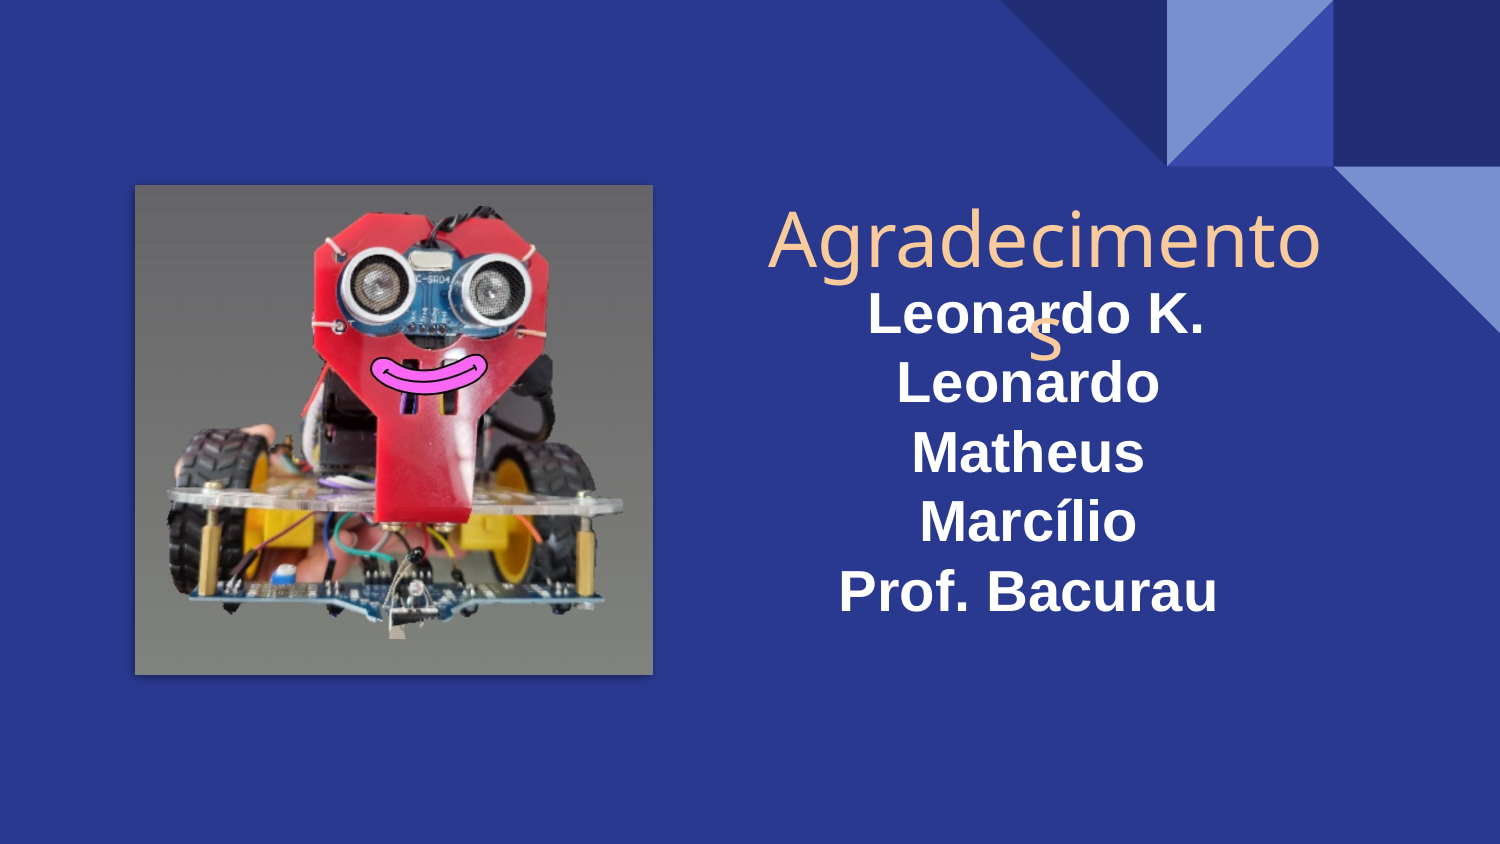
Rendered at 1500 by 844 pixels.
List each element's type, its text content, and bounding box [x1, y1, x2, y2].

title Leonardo K. Leonardo Matheus Marcílio Prof. Bacurau [689, 344, 1369, 638]
picture [134, 185, 653, 675]
subtitle Agradecimentos [741, 175, 1351, 262]
